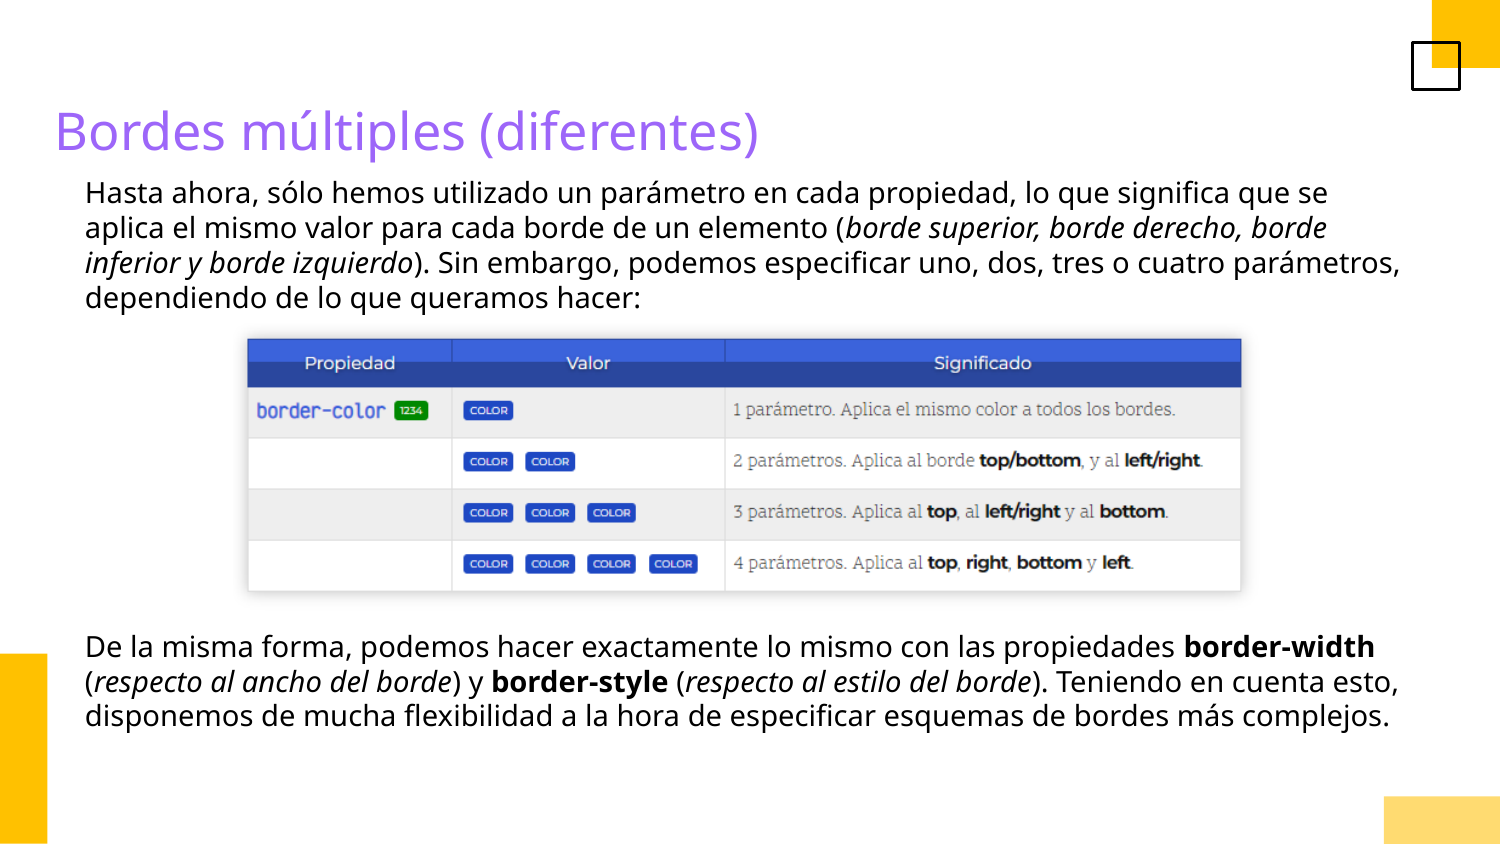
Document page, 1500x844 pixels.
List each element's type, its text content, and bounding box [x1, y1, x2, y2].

text_box Bordes múltiples (diferentes) [40, 82, 1460, 177]
picture [233, 323, 1267, 620]
text_box De la misma forma, podemos hacer exactamente lo mismo con las propiedades border-width (respecto al ancho del borde) y border-style (respecto al estilo del borde). Teniendo en cuenta esto, disponemos de mucha flexibilidad a la hora de especificar esquemas de bordes más complejos. [51, 612, 1430, 782]
text_box Hasta ahora, sólo hemos utilizado un parámetro en cada propiedad, lo que significa que se aplica el mismo valor para cada borde de un elemento (borde superior, borde derecho, borde inferior y borde izquierdo). Sin embargo, podemos especificar uno, dos, tres o cuatro parámetros, dependiendo de lo que queramos hacer: [51, 177, 1430, 230]
